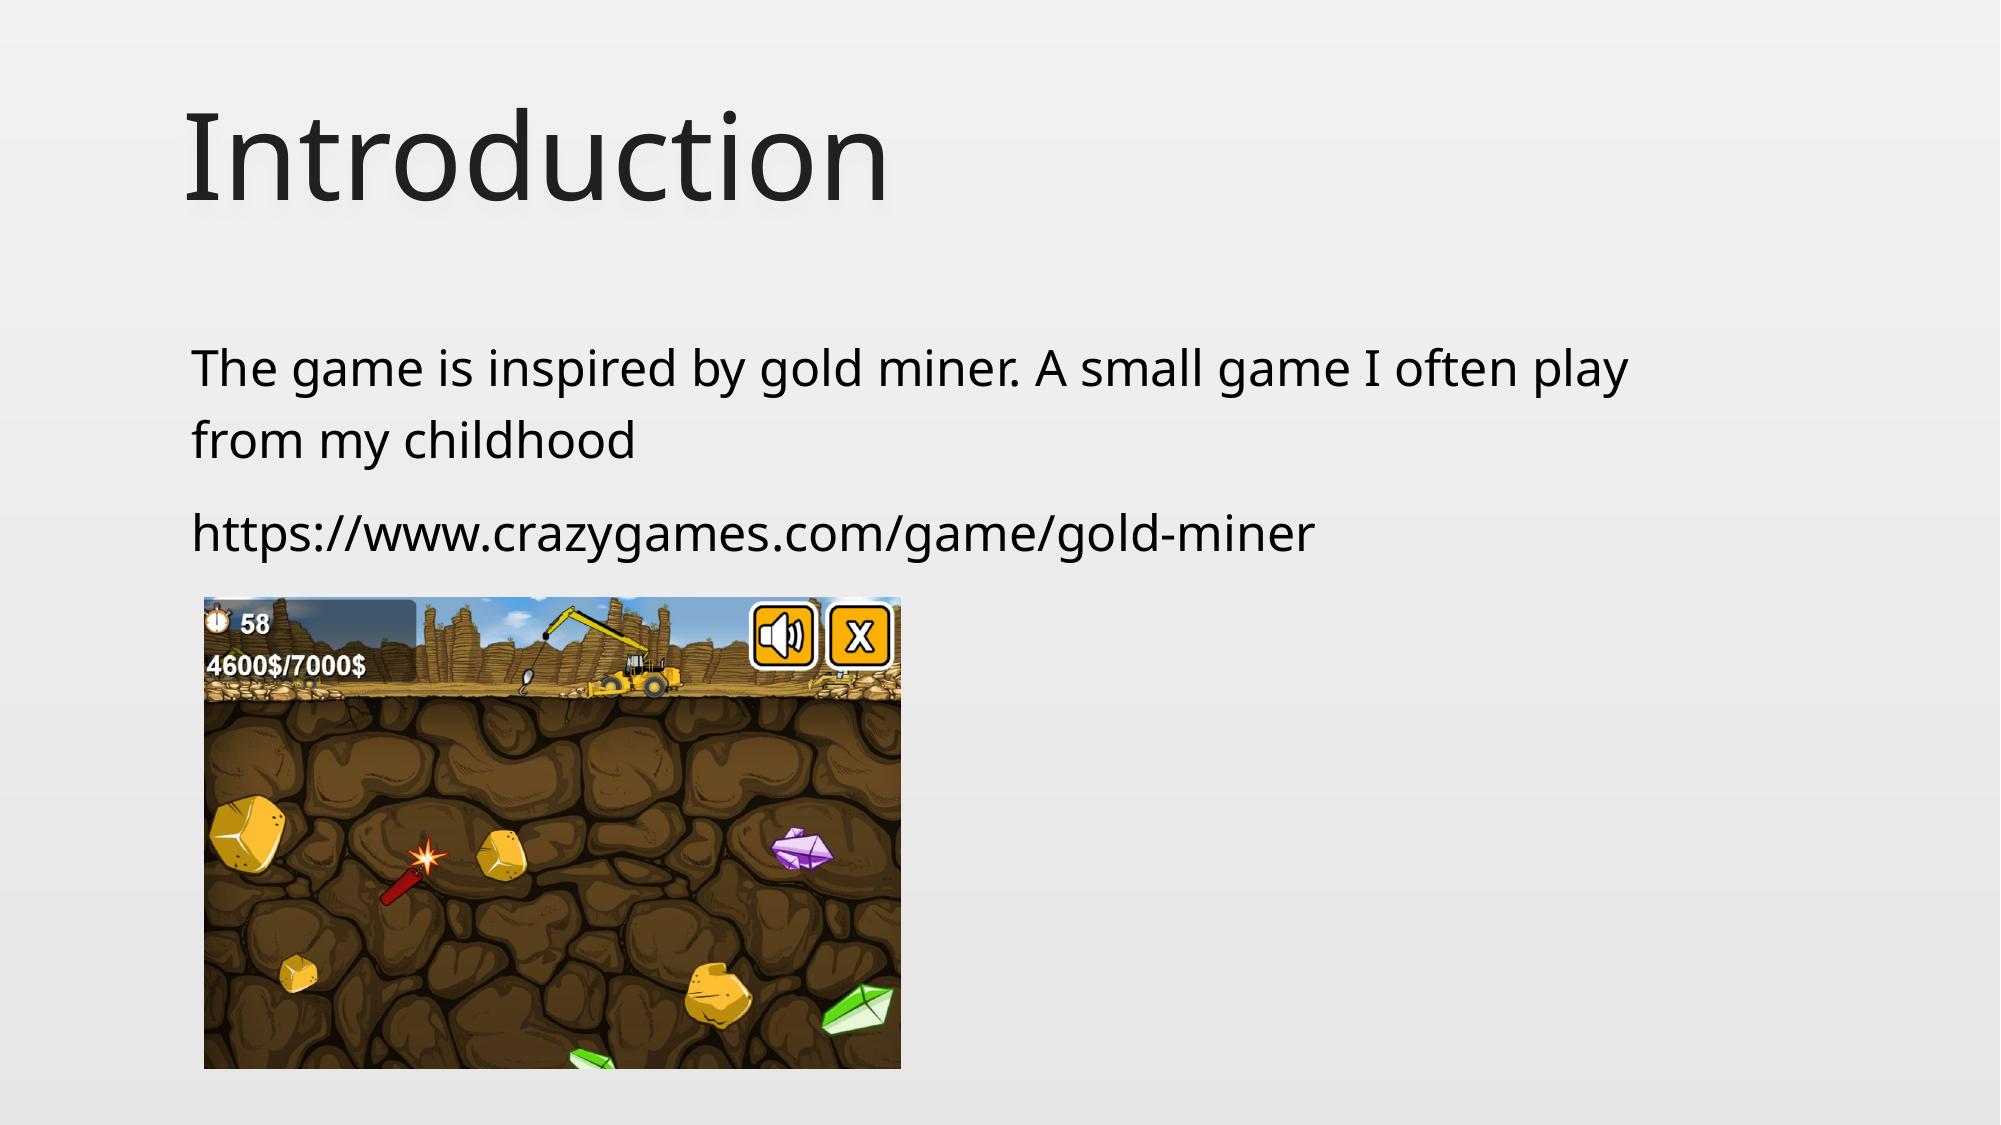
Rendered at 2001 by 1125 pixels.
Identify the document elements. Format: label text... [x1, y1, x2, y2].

picture [204, 597, 901, 1069]
subtitle The game is inspired by gold miner. A small game I often play from my childhood https://www.crazygames.com/game/gold-miner [176, 316, 1660, 949]
title Introduction [109, 87, 968, 380]
